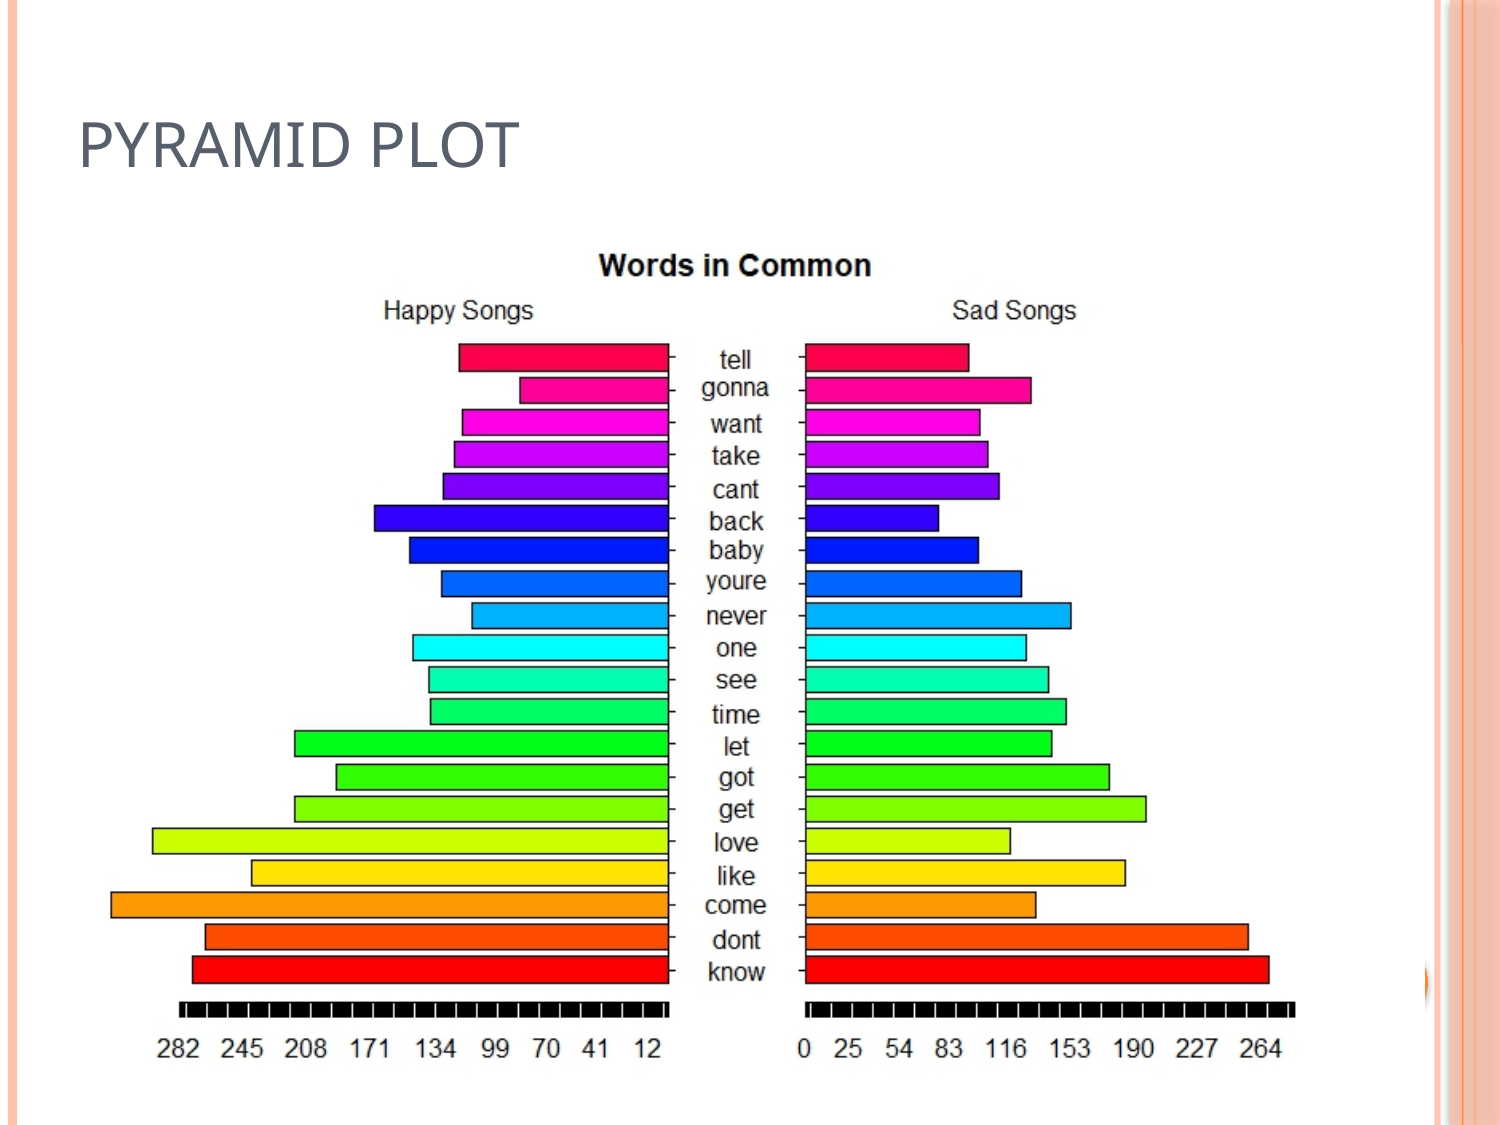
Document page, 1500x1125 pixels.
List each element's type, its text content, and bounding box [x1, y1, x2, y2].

title Pyramid Plot [62, 0, 1288, 188]
picture [49, 203, 1426, 1125]
